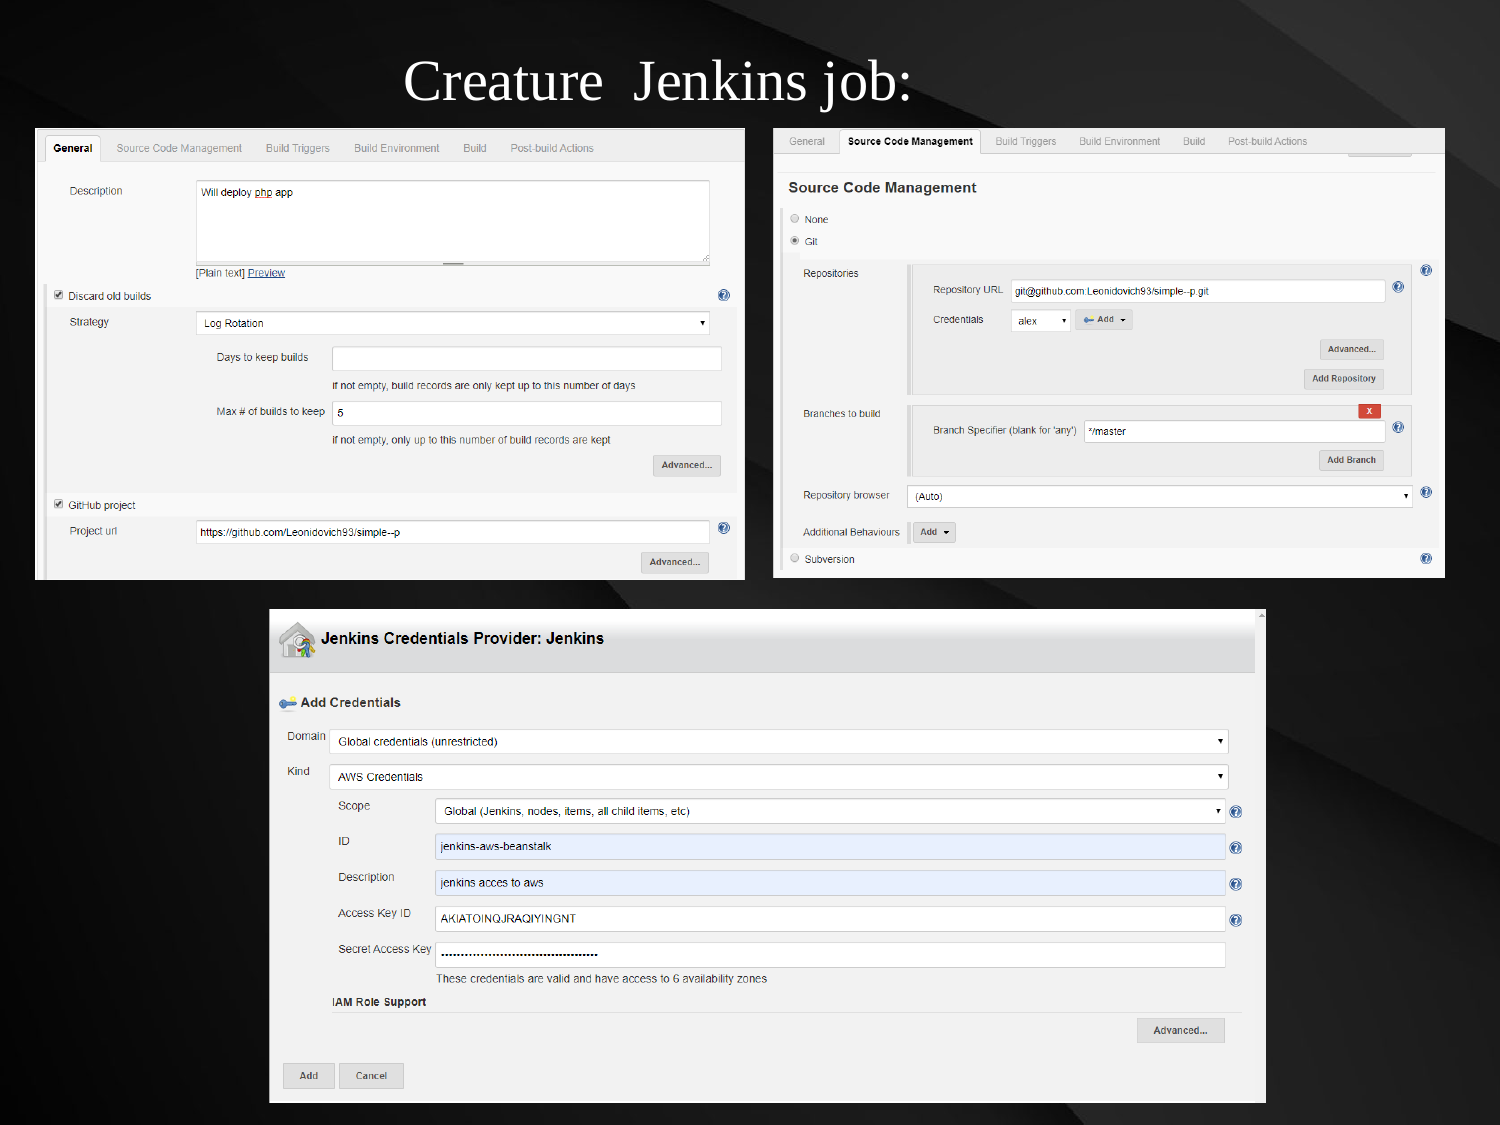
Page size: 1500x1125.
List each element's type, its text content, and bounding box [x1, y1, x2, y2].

text_box Creature Jenkins job: [389, 35, 930, 120]
picture [0, 0, 1500, 1125]
